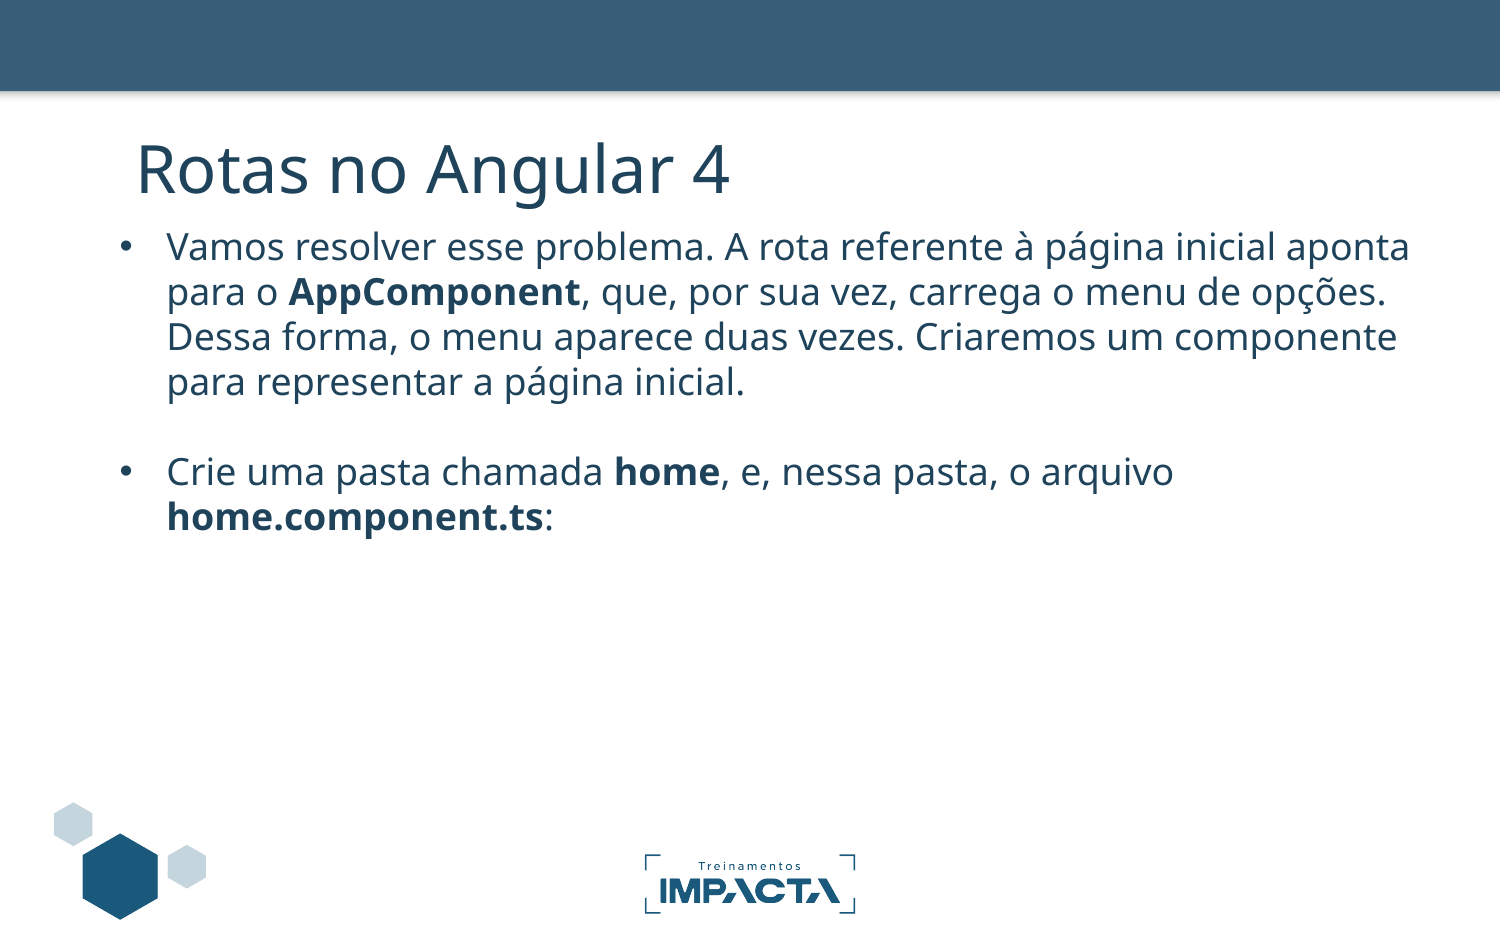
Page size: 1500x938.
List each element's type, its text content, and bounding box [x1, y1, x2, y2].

text_box [0, 0, 1500, 92]
text_box Rotas no Angular 4 [120, 119, 746, 215]
picture [633, 847, 867, 921]
picture [54, 802, 206, 921]
text_box Vamos resolver esse problema. A rota referente à página inicial aponta para o AppComponent, que, por sua vez, carrega o menu de opções. Dessa forma, o menu aparece duas vezes. Criaremos um componente para representar a página inicial. Crie uma pasta chamada home, e, nessa pasta, o arquivo home.component.ts: [104, 215, 1447, 591]
